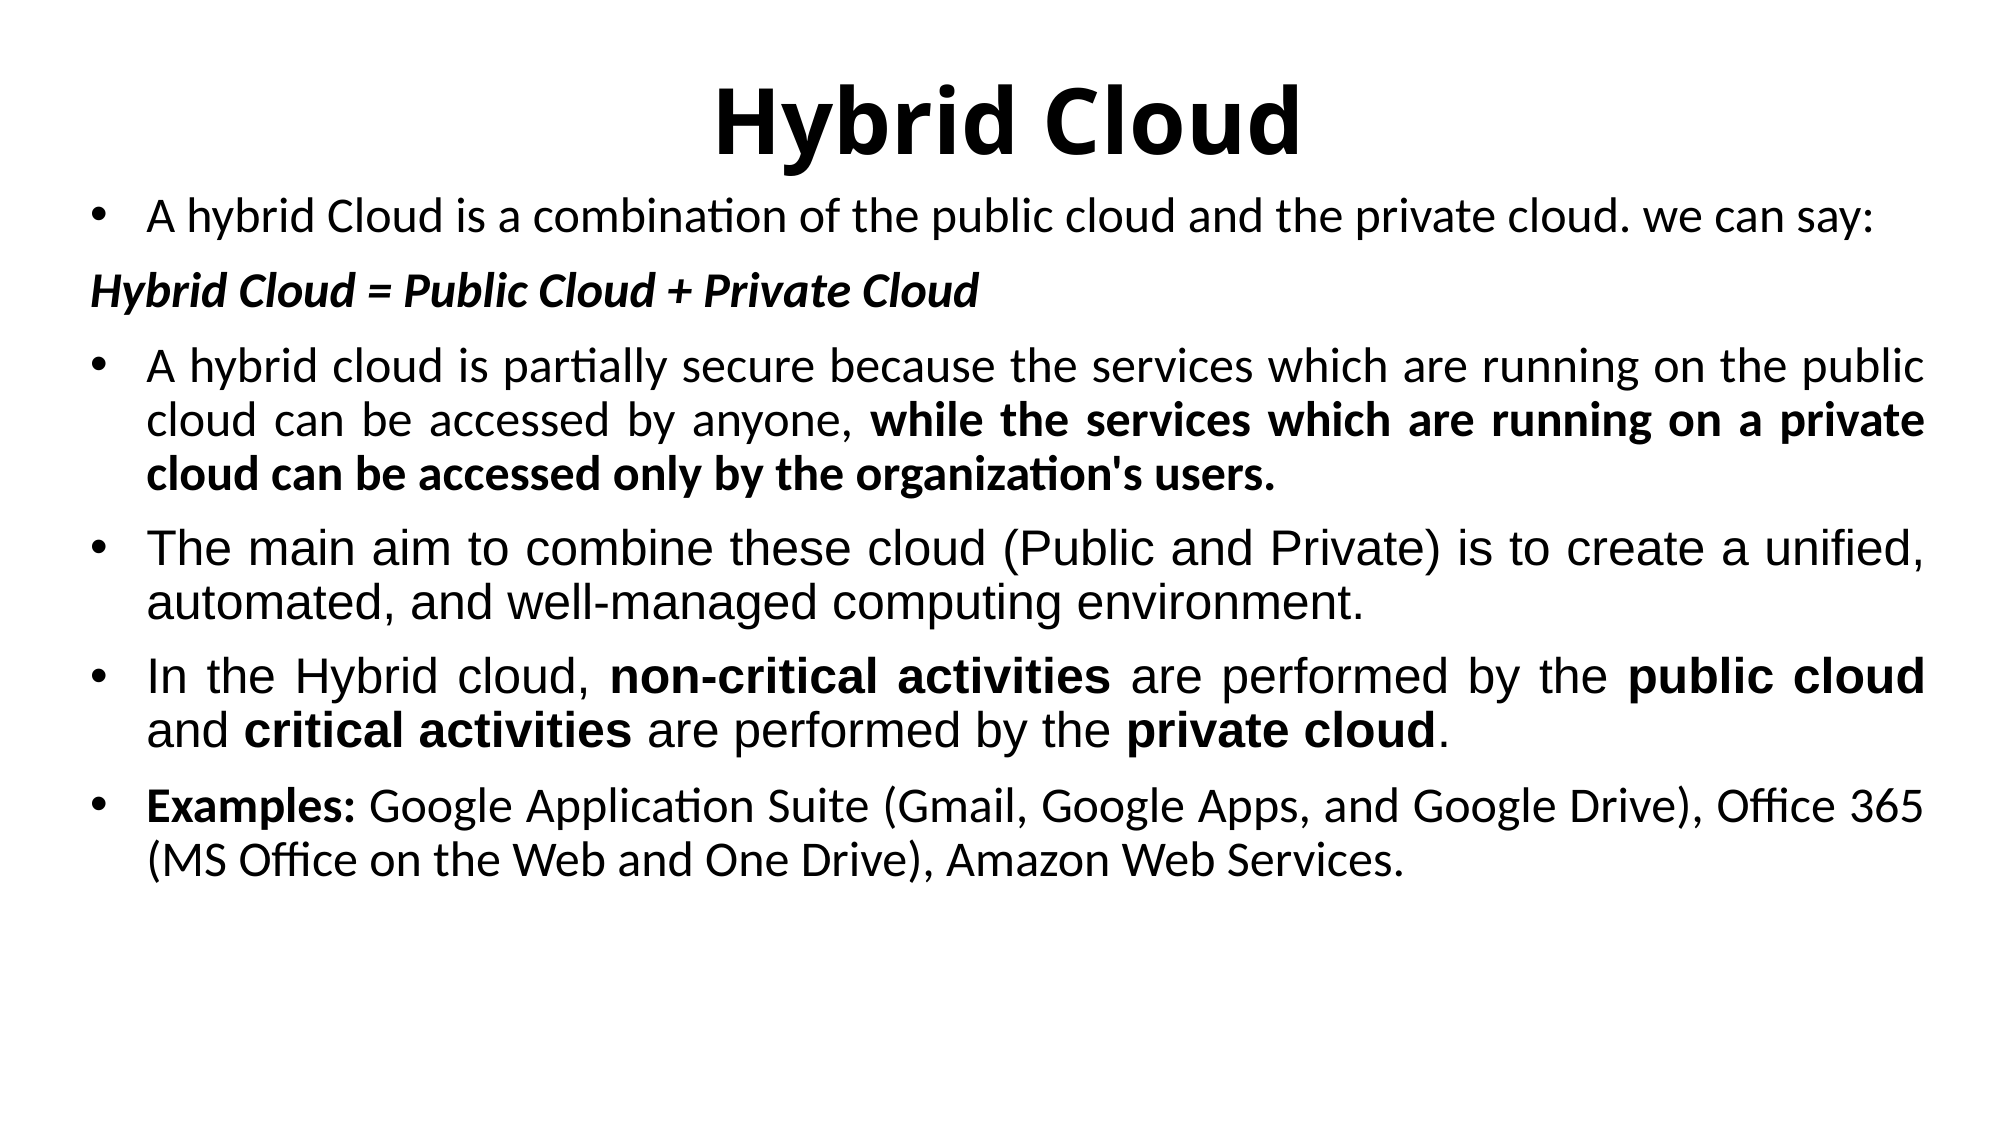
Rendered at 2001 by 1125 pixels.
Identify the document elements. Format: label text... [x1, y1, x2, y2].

subtitle A hybrid Cloud is a combination of the public cloud and the private cloud. we can say: Hybrid Cloud = Public Cloud + Private Cloud A hybrid cloud is partially secure because the services which are running on the public cloud can be accessed by anyone, while the services which are running on a private cloud can be accessed only by the organization's users. The main aim to combine these cloud (Public and Private) is to create a unified, automated, and well-managed computing environment. In the Hybrid cloud, non-critical activities are performed by the public cloud and critical activities are performed by the private cloud. Examples: Google Application Suite (Gmail, Google Apps, and Google Drive), Office 365 (MS Office on the Web and One Drive), Amazon Web Services. [75, 182, 1942, 1025]
title Hybrid Cloud [75, 46, 1942, 182]
